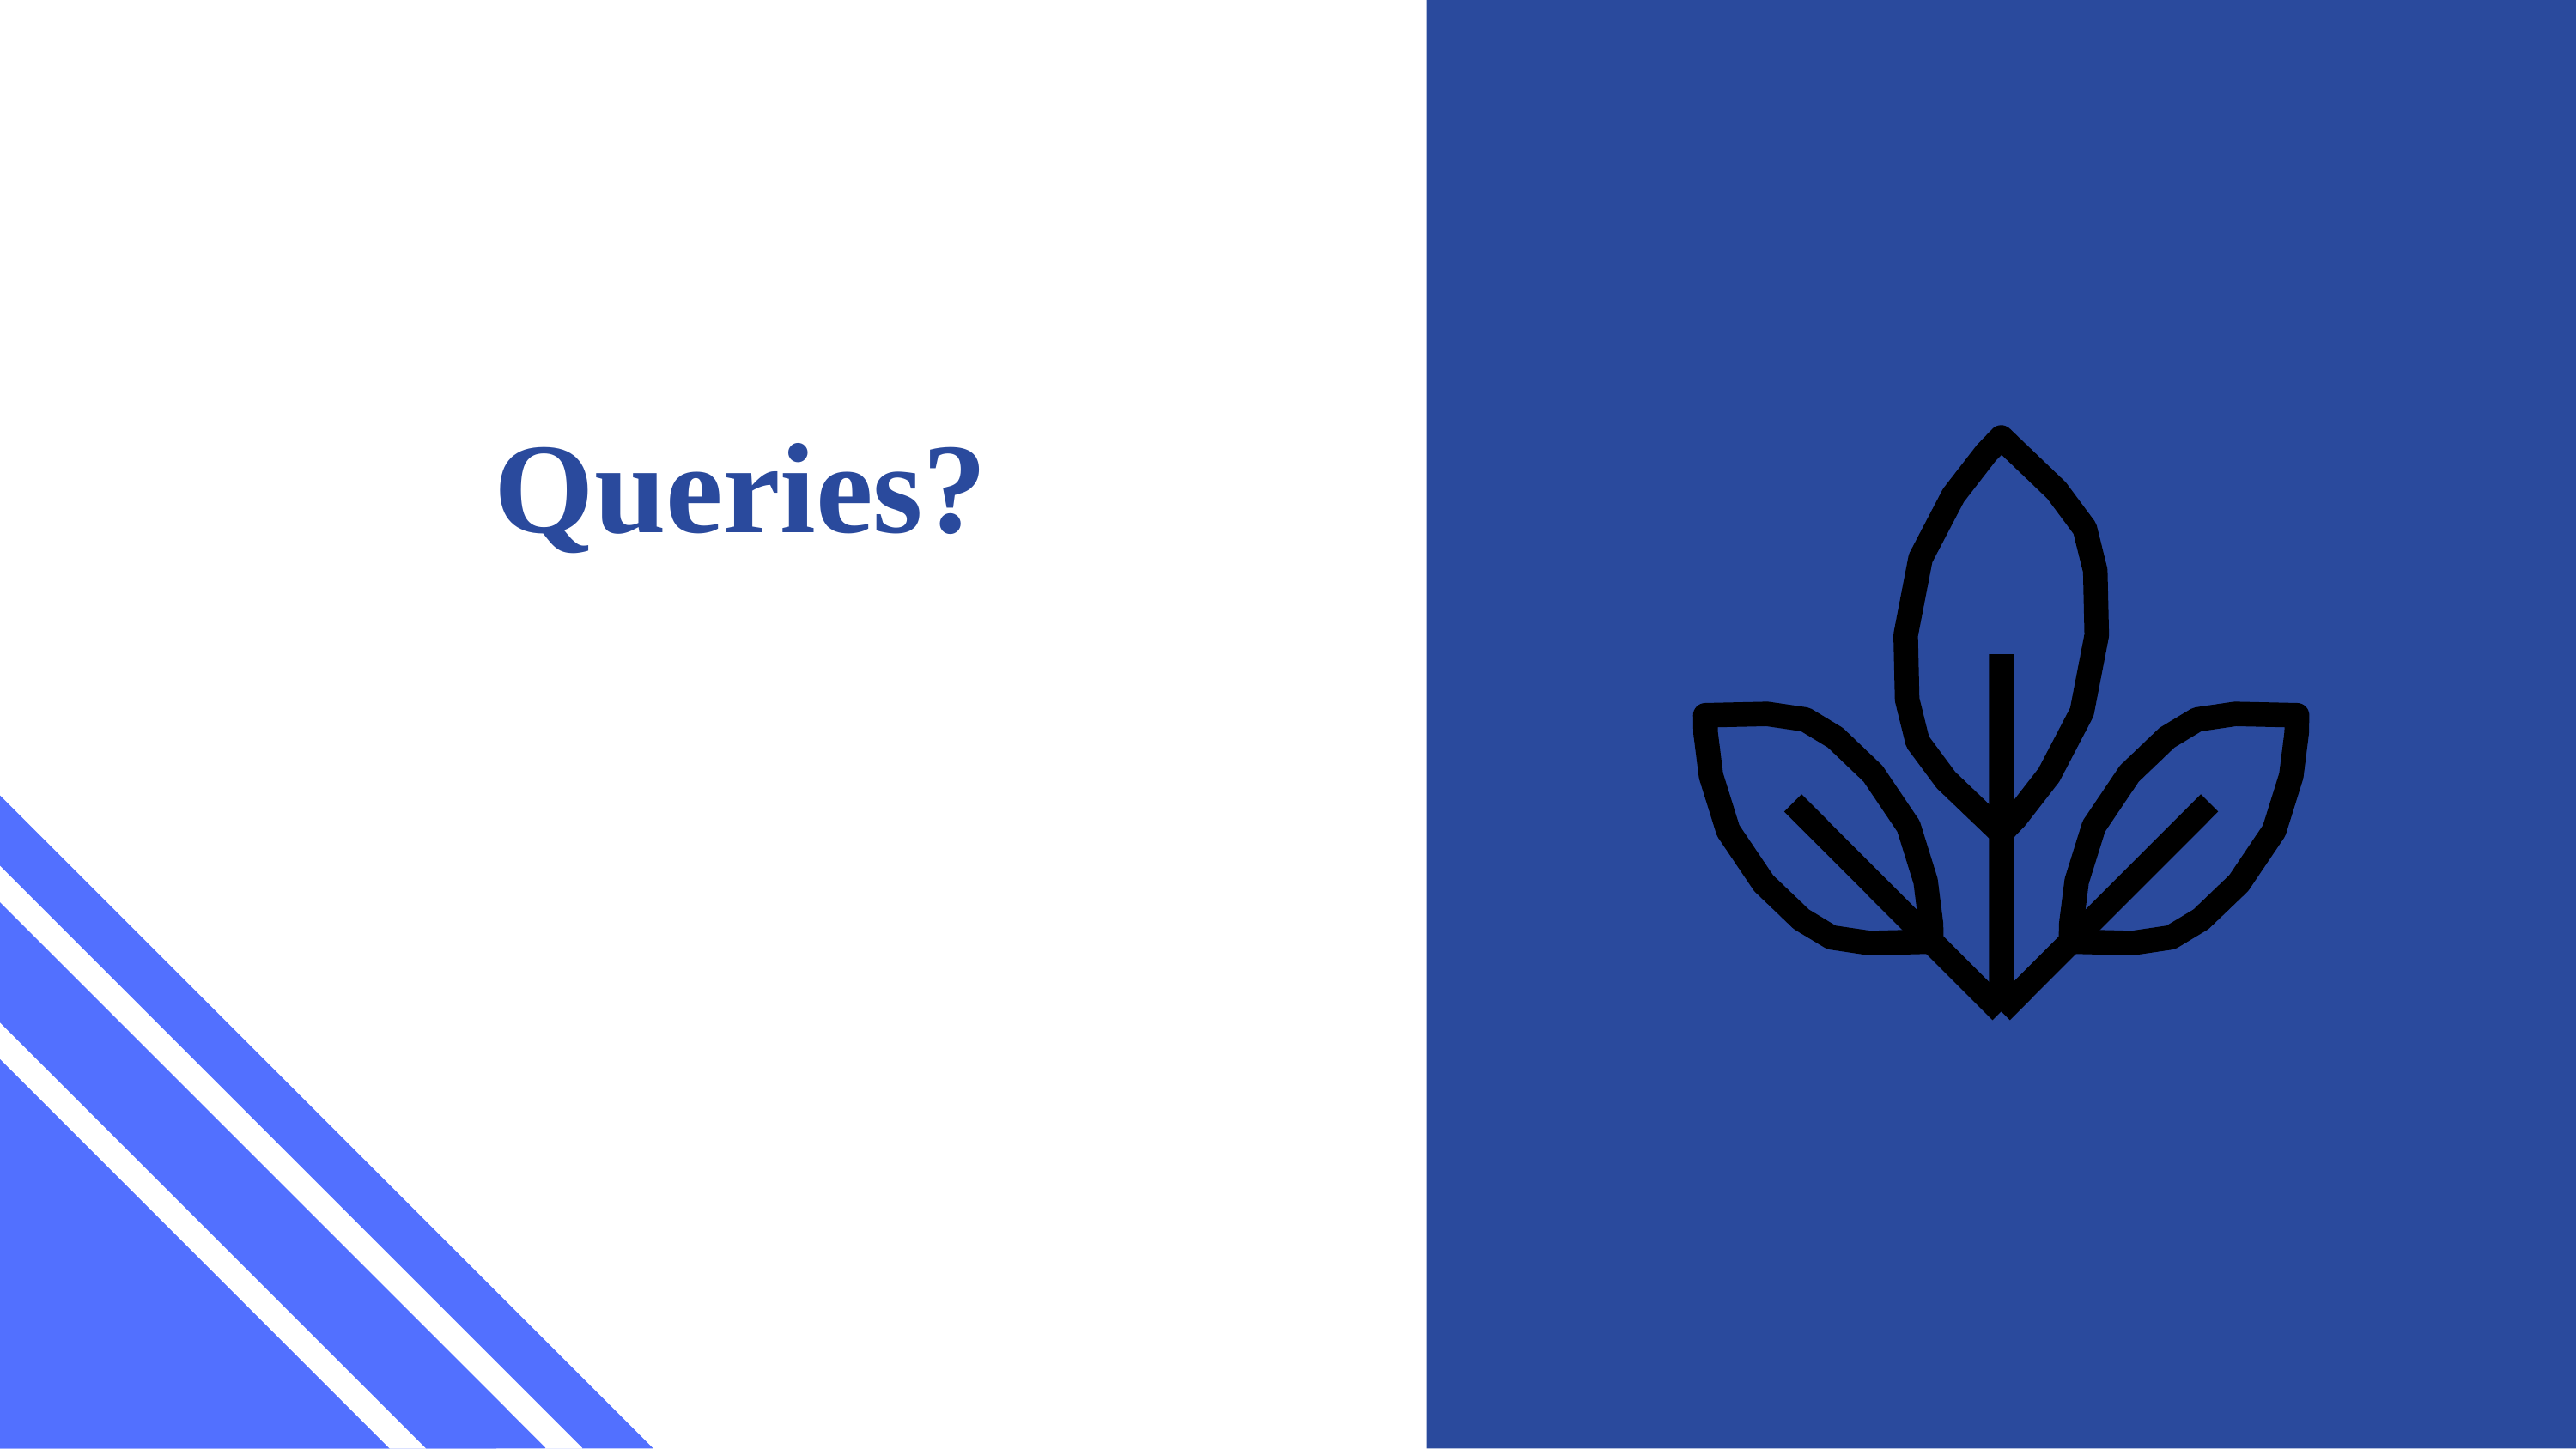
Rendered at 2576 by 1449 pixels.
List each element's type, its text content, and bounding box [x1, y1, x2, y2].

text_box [1426, 0, 2576, 1449]
list Queries? [210, 342, 1273, 1232]
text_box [0, 795, 654, 1449]
